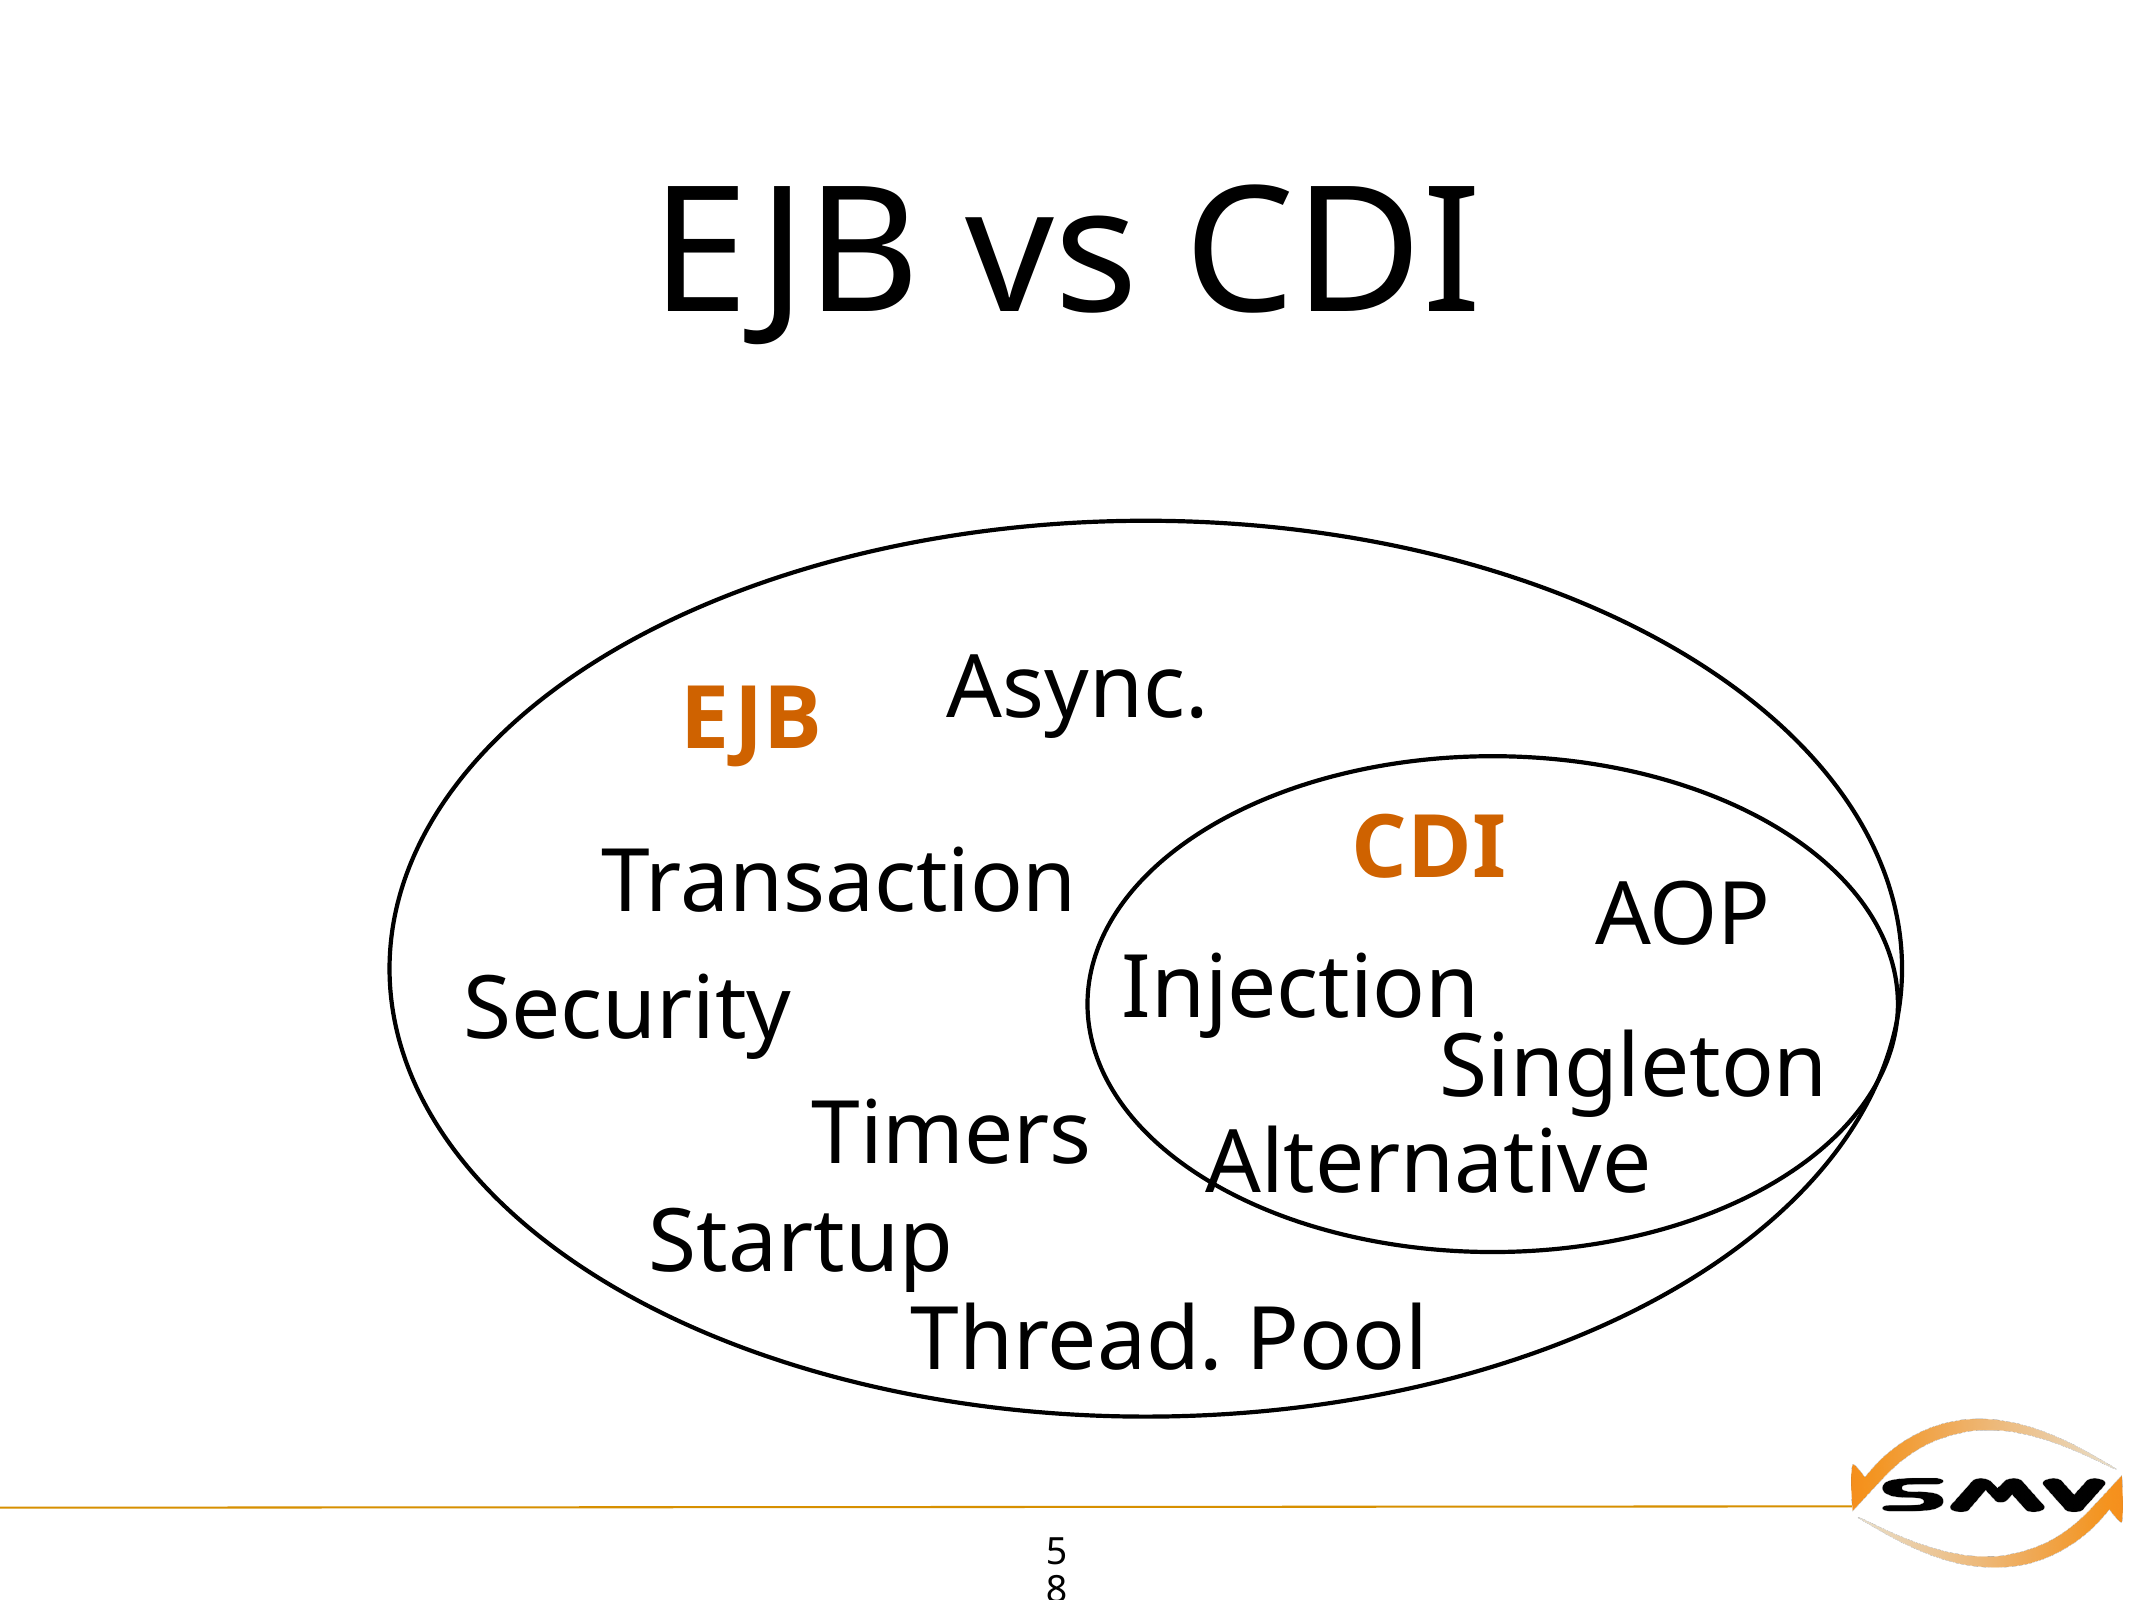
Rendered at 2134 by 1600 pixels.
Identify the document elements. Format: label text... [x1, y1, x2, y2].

text_box [1087, 756, 1898, 1253]
text_box CDI [1343, 781, 1515, 904]
text_box [389, 520, 1903, 1393]
text_box Transaction [592, 815, 1086, 937]
title EJB vs CDI [207, 41, 1926, 443]
text_box Thread. Pool [902, 1273, 1437, 1396]
text_box Alternative [1197, 1096, 1661, 1219]
text_box EJB [671, 652, 831, 775]
text_box Injection [1113, 921, 1489, 1044]
text_box Security [455, 942, 800, 1064]
text_box Timers [803, 1067, 1101, 1189]
text_box Async. [938, 621, 1218, 744]
slide_number 58 [1036, 1518, 1095, 1580]
text_box Singleton [1431, 1000, 1837, 1123]
picture [1851, 1416, 2123, 1588]
text_box Startup [640, 1175, 962, 1298]
text_box [919, 1396, 1373, 1417]
text_box AOP [1586, 848, 1779, 971]
